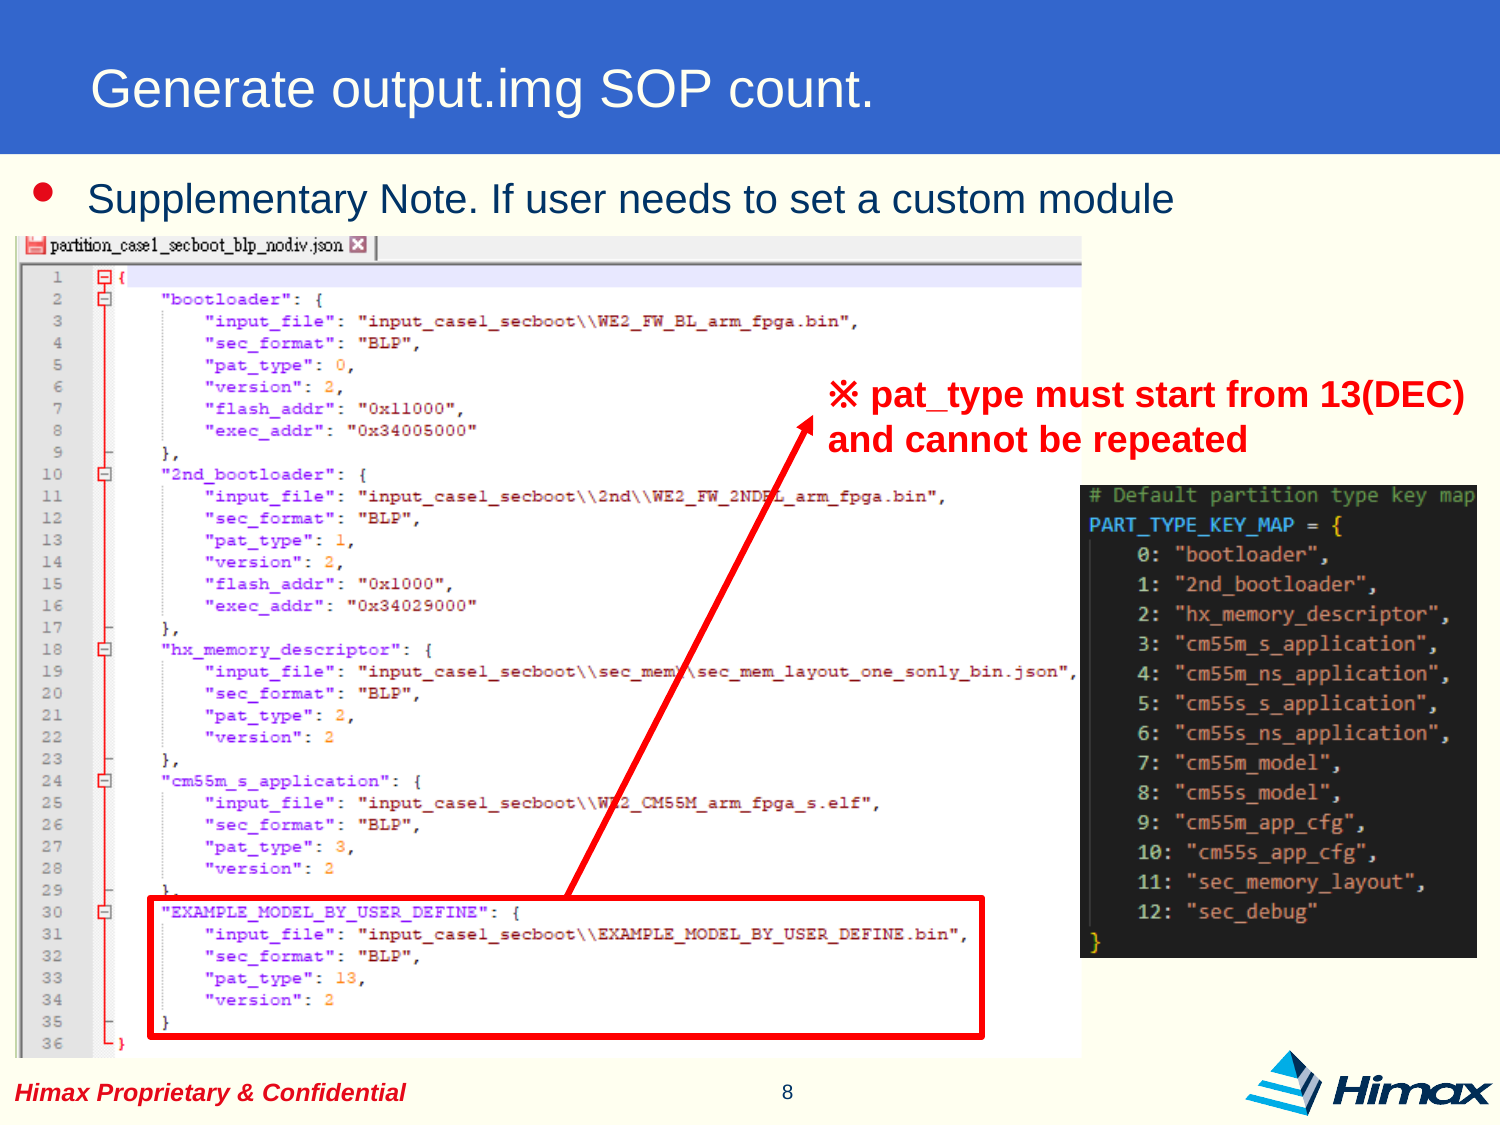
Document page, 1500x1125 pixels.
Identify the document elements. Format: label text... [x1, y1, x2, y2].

list Supplementary Note. If user needs to set a custom module [15, 163, 1477, 346]
slide_number 8 [495, 1070, 809, 1125]
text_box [565, 415, 810, 899]
picture [15, 236, 1477, 1059]
picture [1229, 1039, 1500, 1125]
title Generate output.img SOP count. [75, 24, 1425, 147]
text_box ※ pat_type must start from 13(DEC) and cannot be repeated [1085, 362, 1492, 468]
